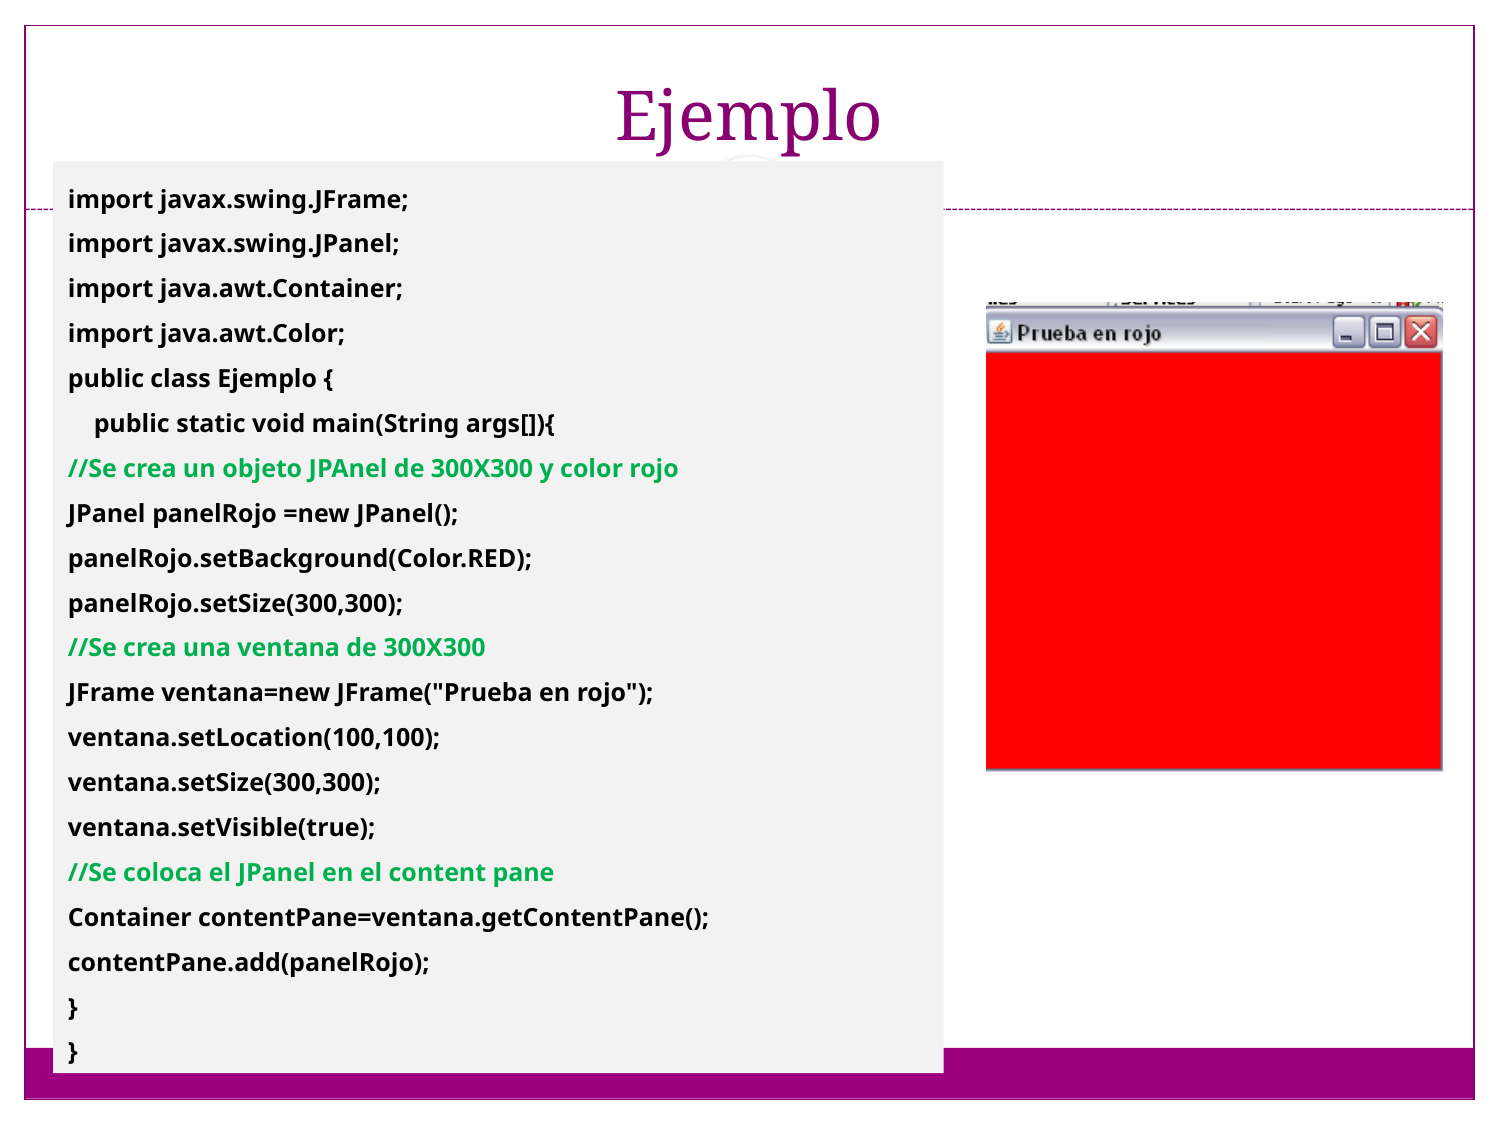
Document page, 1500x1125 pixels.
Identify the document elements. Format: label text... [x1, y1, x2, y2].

text_box import javax.swing.JFrame; import javax.swing.JPanel; import java.awt.Container; import java.awt.Color; public class Ejemplo { public static void main(String args[]){ //Se crea un objeto JPAnel de 300X300 y color rojo JPanel panelRojo =new JPanel(); panelRojo.setBackground(Color.RED); panelRojo.setSize(300,300); //Se crea una ventana de 300X300 JFrame ventana=new JFrame("Prueba en rojo"); ventana.setLocation(100,100); ventana.setSize(300,300); ventana.setVisible(true); //Se coloca el JPanel en el content pane Container contentPane=ventana.getContentPane(); contentPane.add(panelRojo); } } [53, 160, 944, 1074]
title Ejemplo [49, 37, 1450, 162]
picture [985, 302, 1444, 772]
